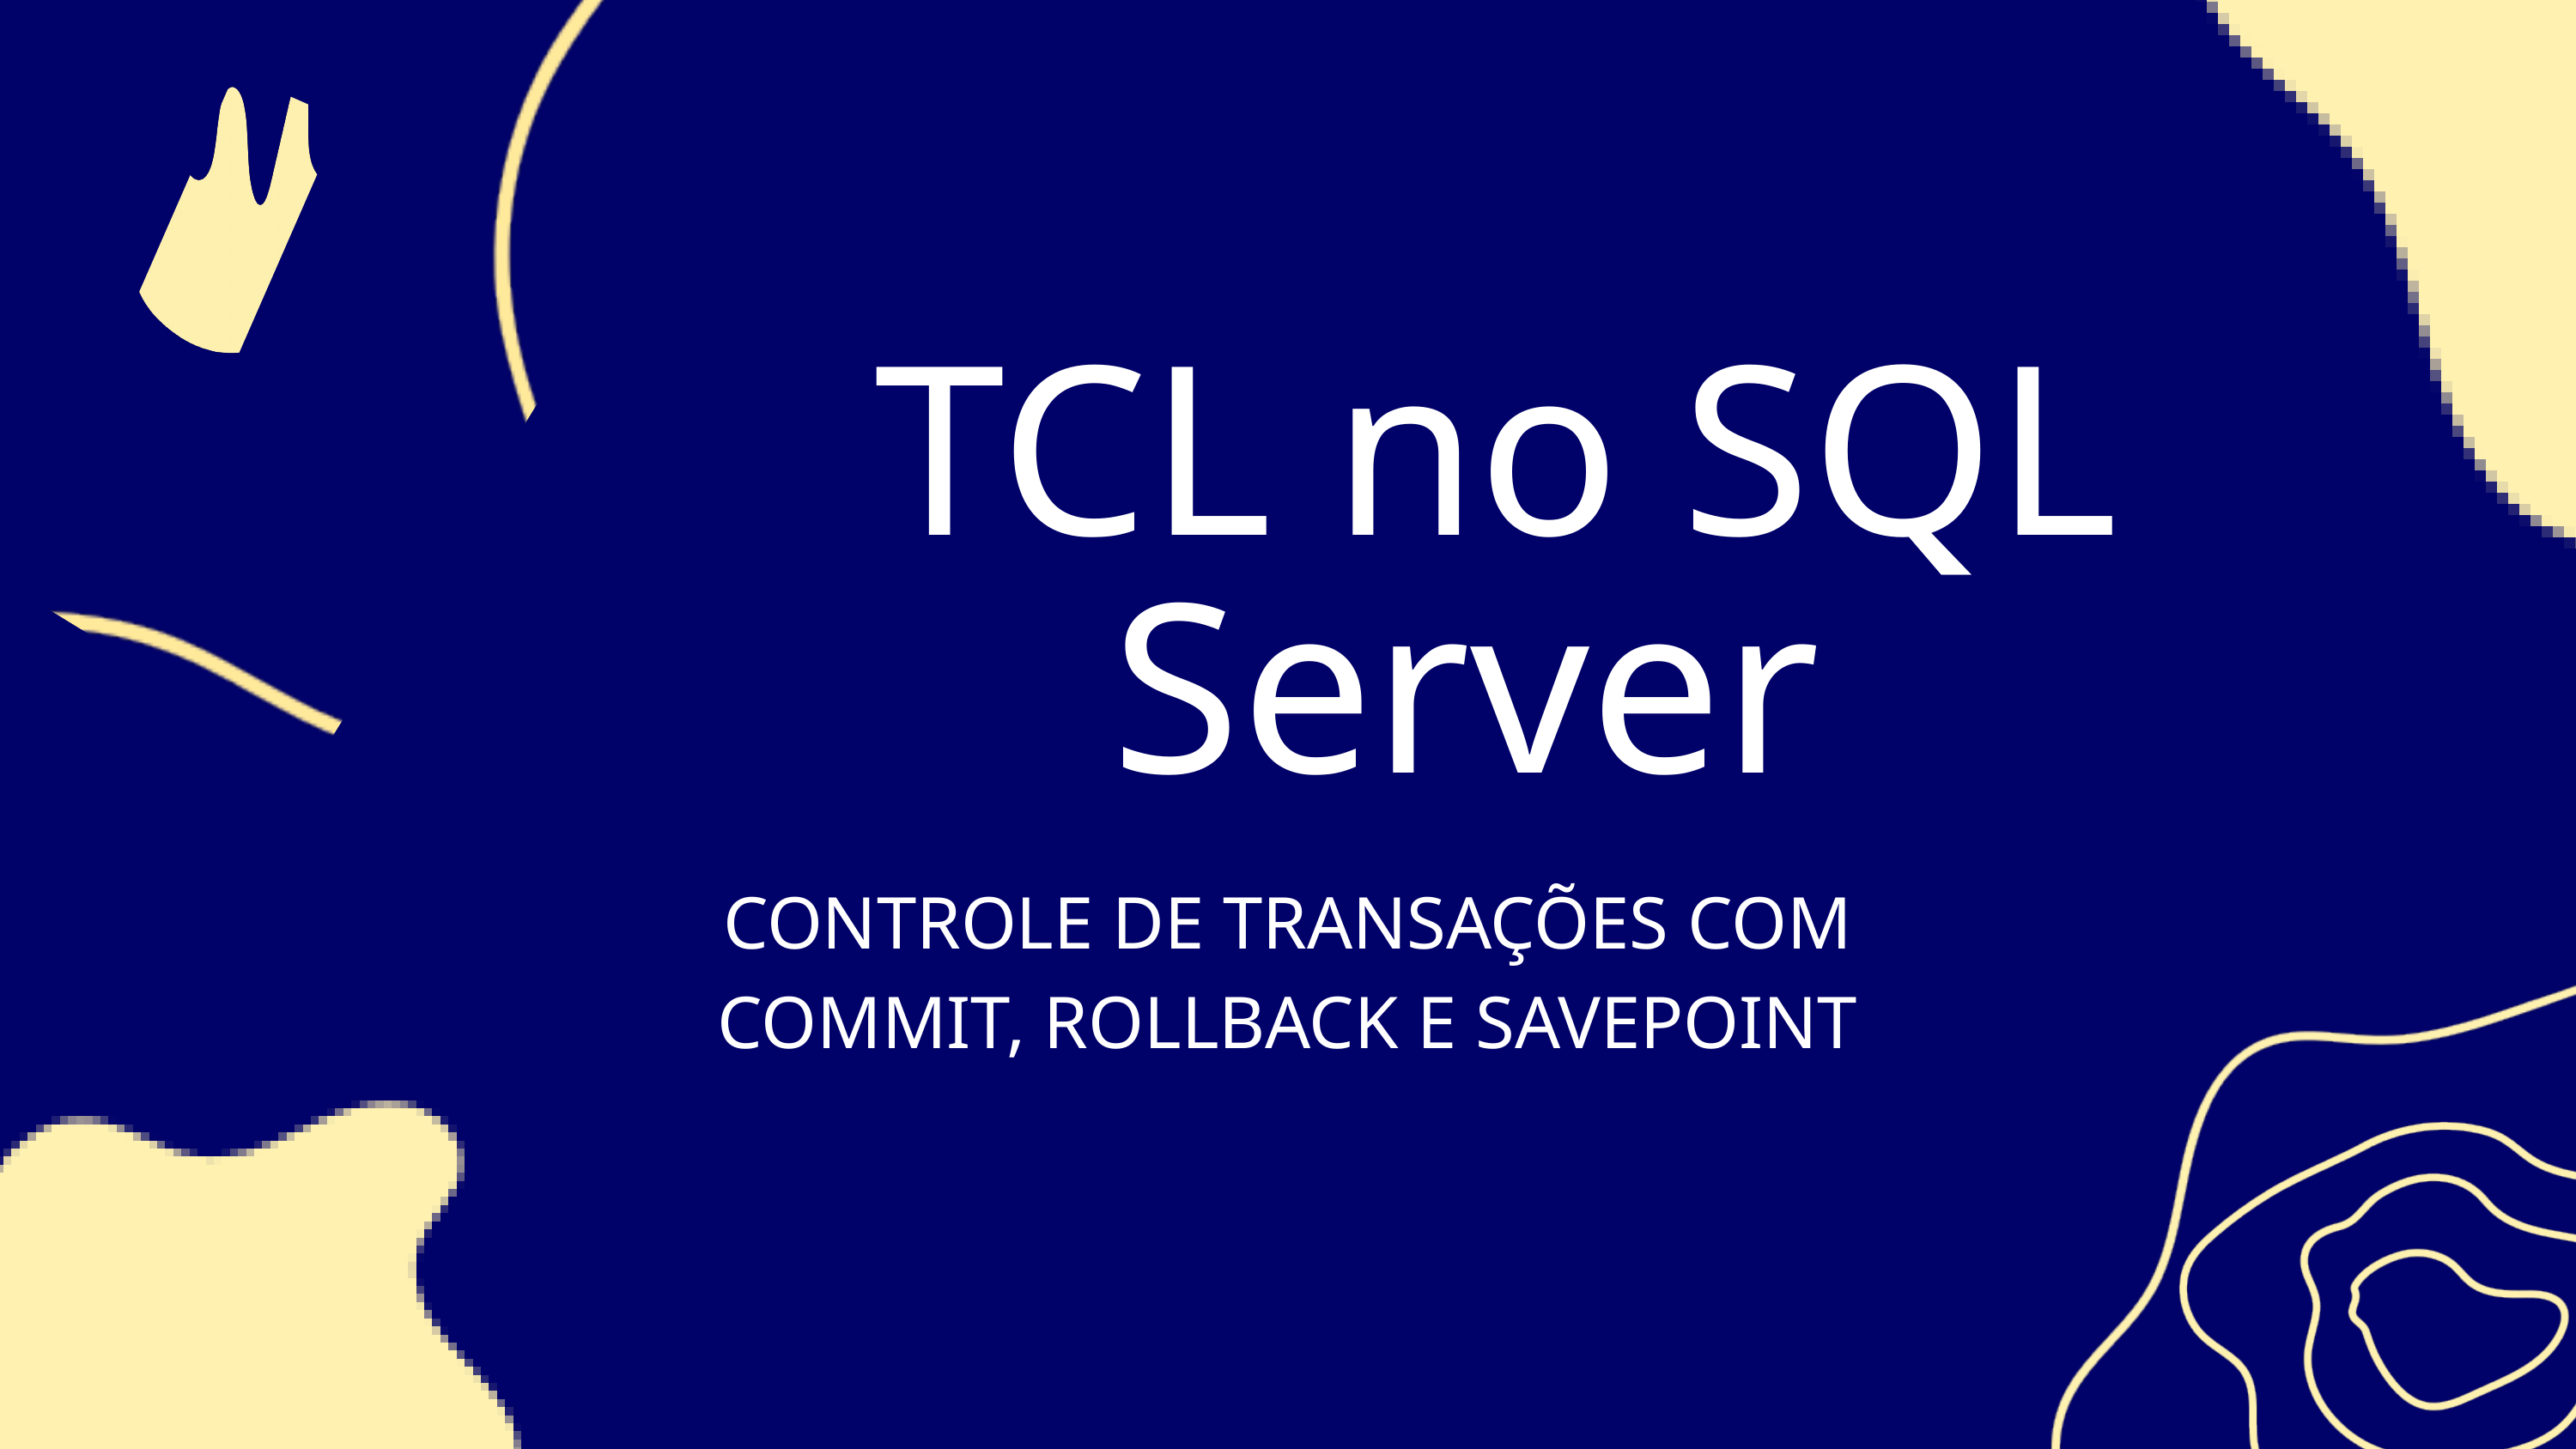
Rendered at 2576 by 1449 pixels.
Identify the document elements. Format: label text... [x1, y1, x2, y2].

text_box [0, 1100, 530, 1449]
text_box CONTROLE DE TRANSAÇÕES COM COMMIT, ROLLBACK E SAVEPOINT [649, 863, 1927, 1064]
text_box [127, 72, 342, 366]
text_box [0, 0, 769, 771]
text_box TCL no SQL Server [649, 345, 2282, 821]
text_box [2046, 964, 2576, 1449]
text_box [2173, 0, 2576, 572]
text_box [2173, 1119, 2576, 1449]
